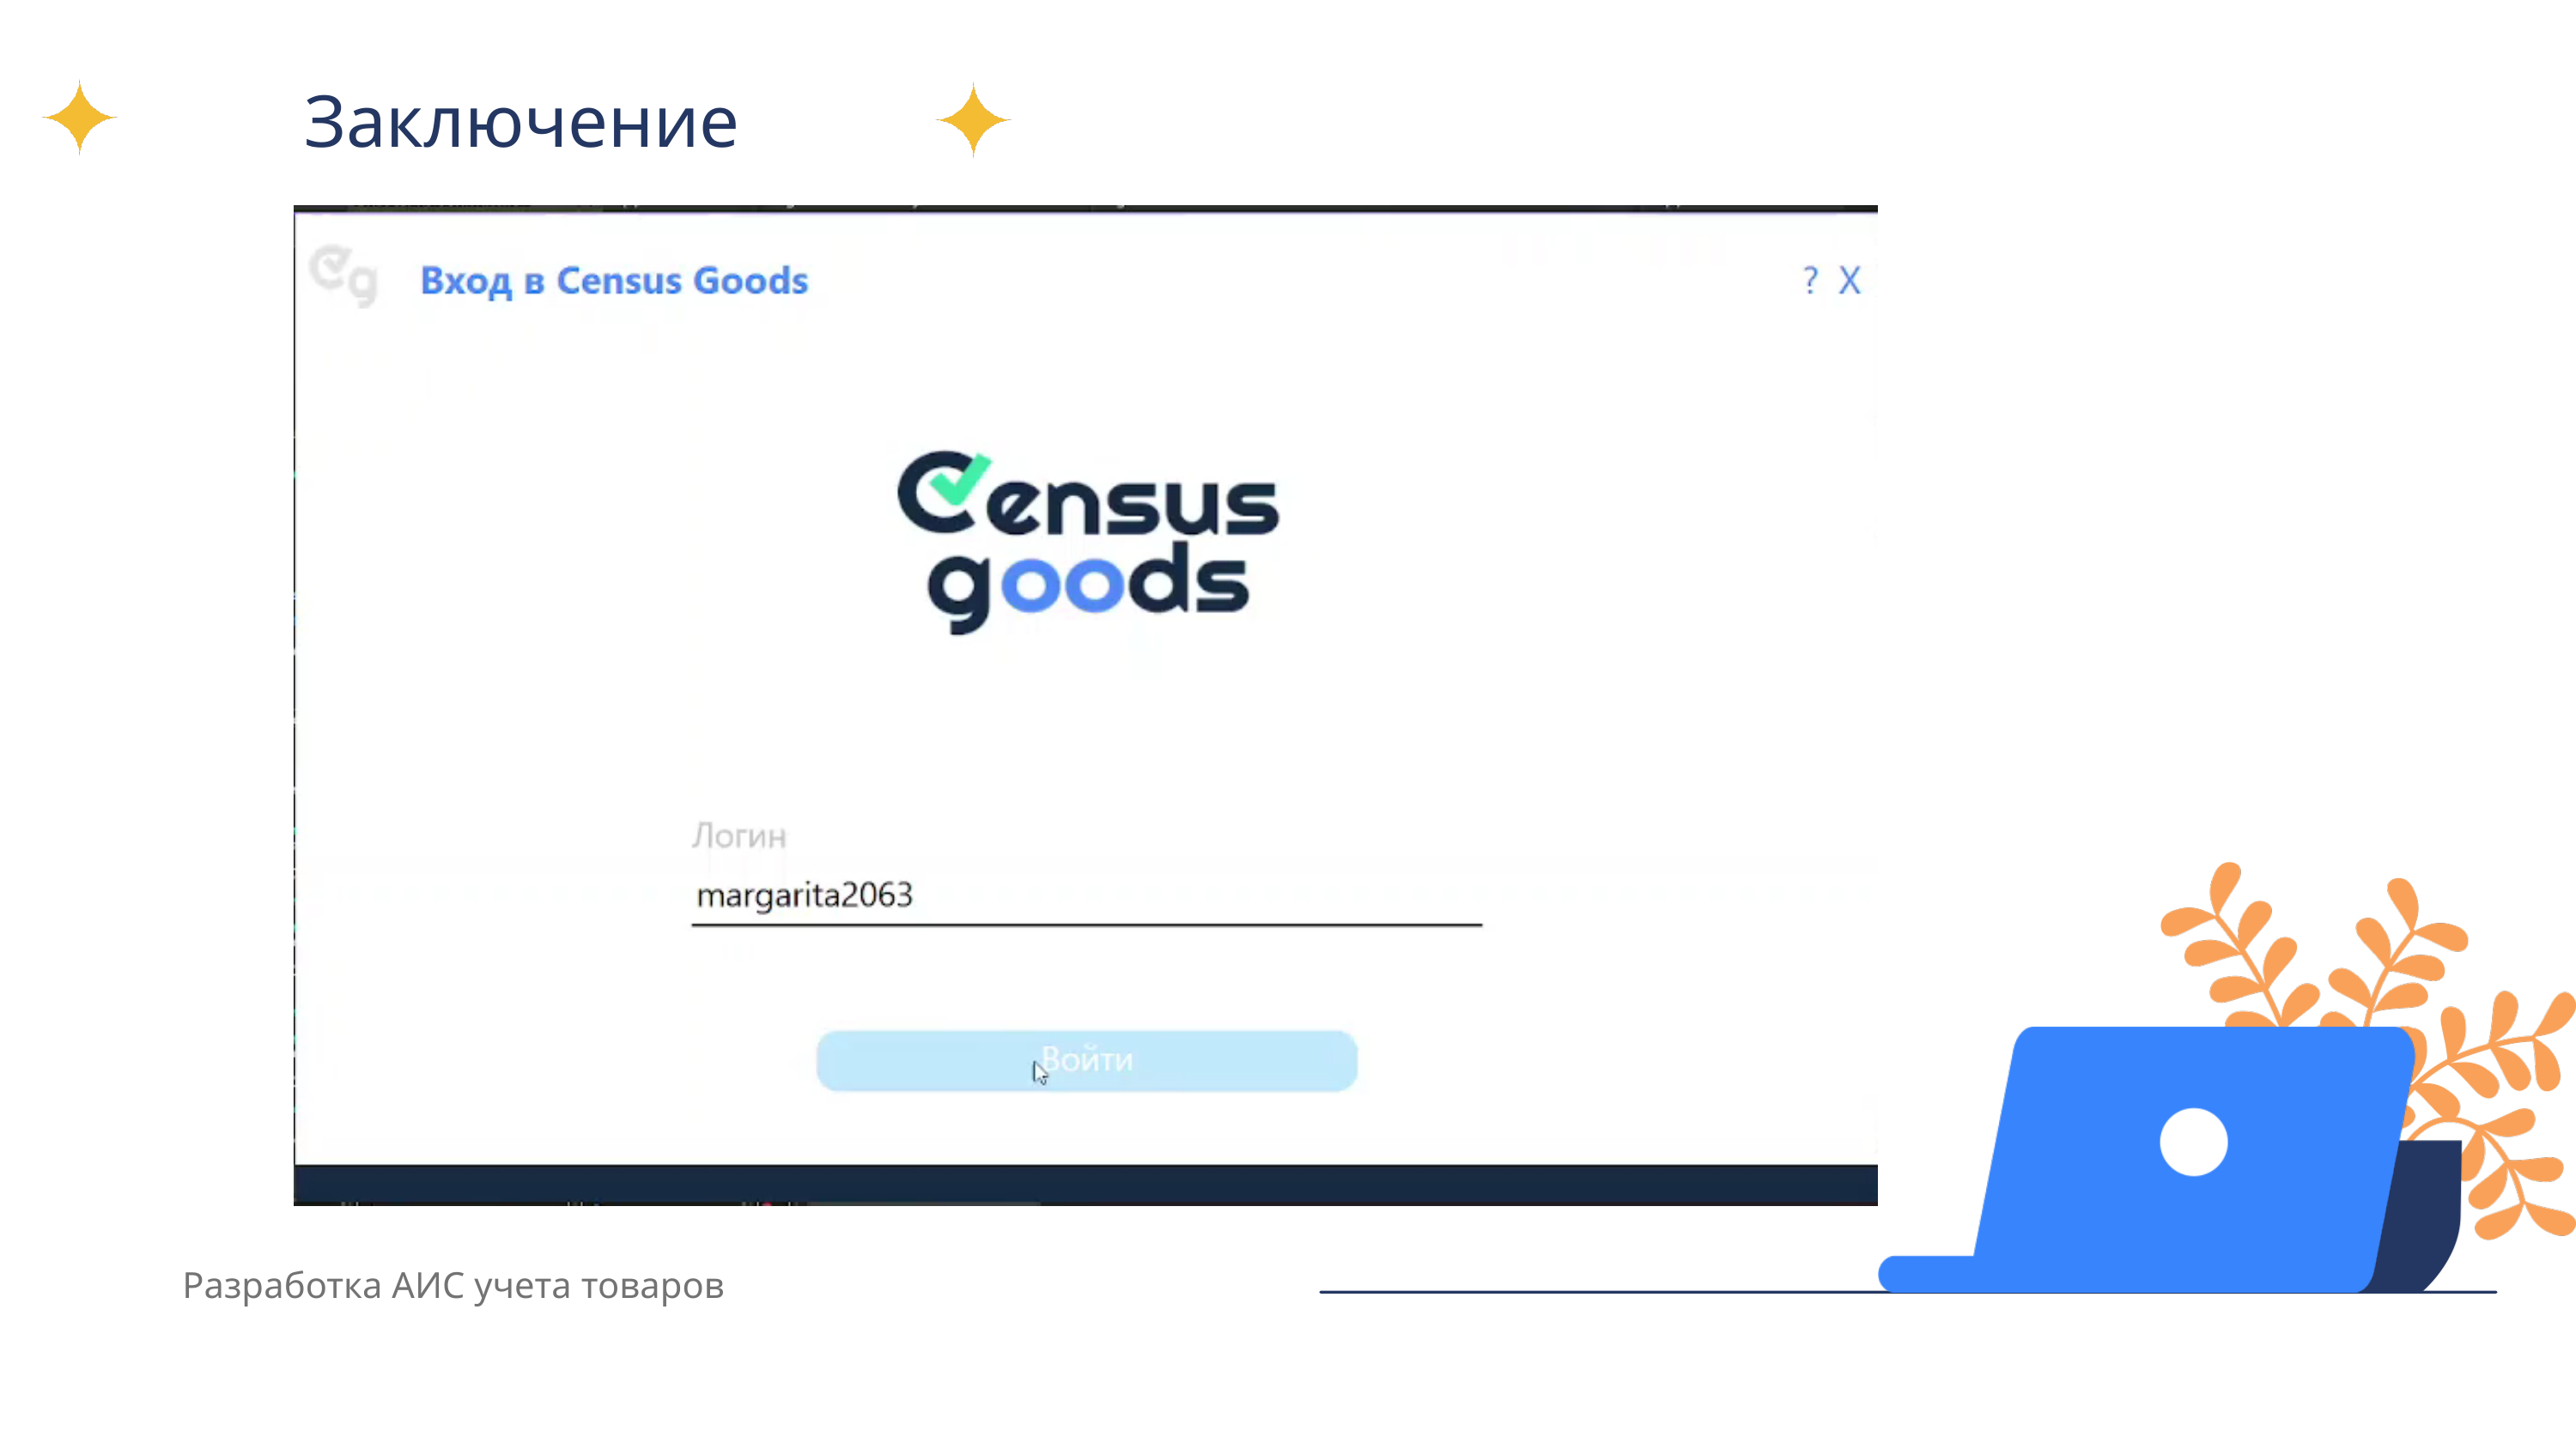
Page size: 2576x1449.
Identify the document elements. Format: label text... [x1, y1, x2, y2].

text_box Разработка АИС учета товаров [144, 1255, 762, 1307]
text_box Заключение [161, 61, 884, 161]
picture [1878, 860, 2576, 1293]
picture [39, 76, 119, 157]
picture [933, 80, 1013, 160]
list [293, 204, 1879, 1207]
